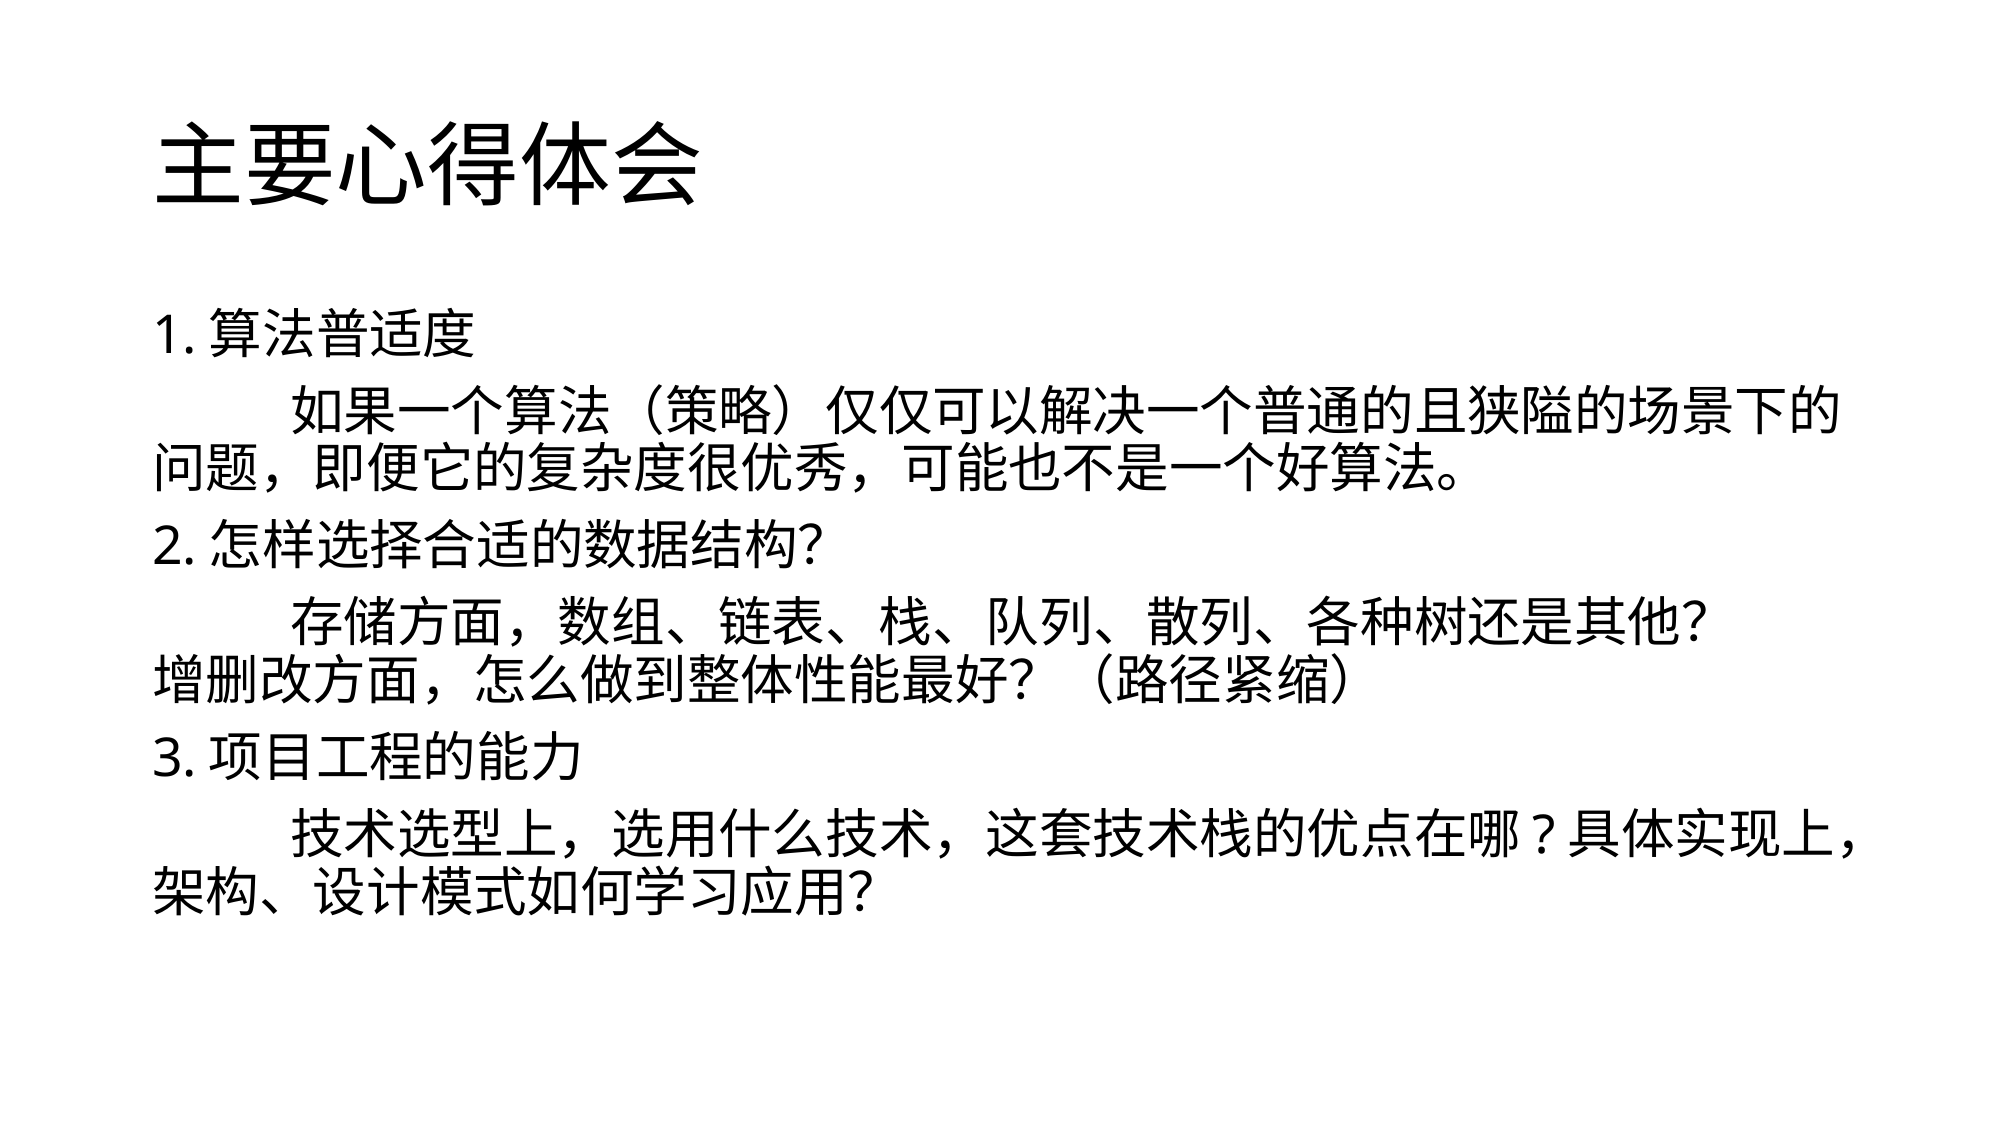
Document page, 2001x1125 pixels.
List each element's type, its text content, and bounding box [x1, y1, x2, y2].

list 1.算法普适度 如果一个算法（策略）仅仅可以解决一个普通的且狭隘的场景下的问题，即便它的复杂度很优秀，可能也不是一个好算法。 2.怎样选择合适的数据结构？ 存储方面，数组、链表、栈、队列、散列、各种树还是其他？ 增删改方面，怎么做到整体性能最好？（路径紧缩） 3.项目工程的能力 技术选型上，选用什么技术，这套技术栈的优点在哪?具体实现上，架构、设计模式如何学习应用？ [137, 299, 1863, 1014]
title 主要心得体会 [137, 59, 1863, 278]
